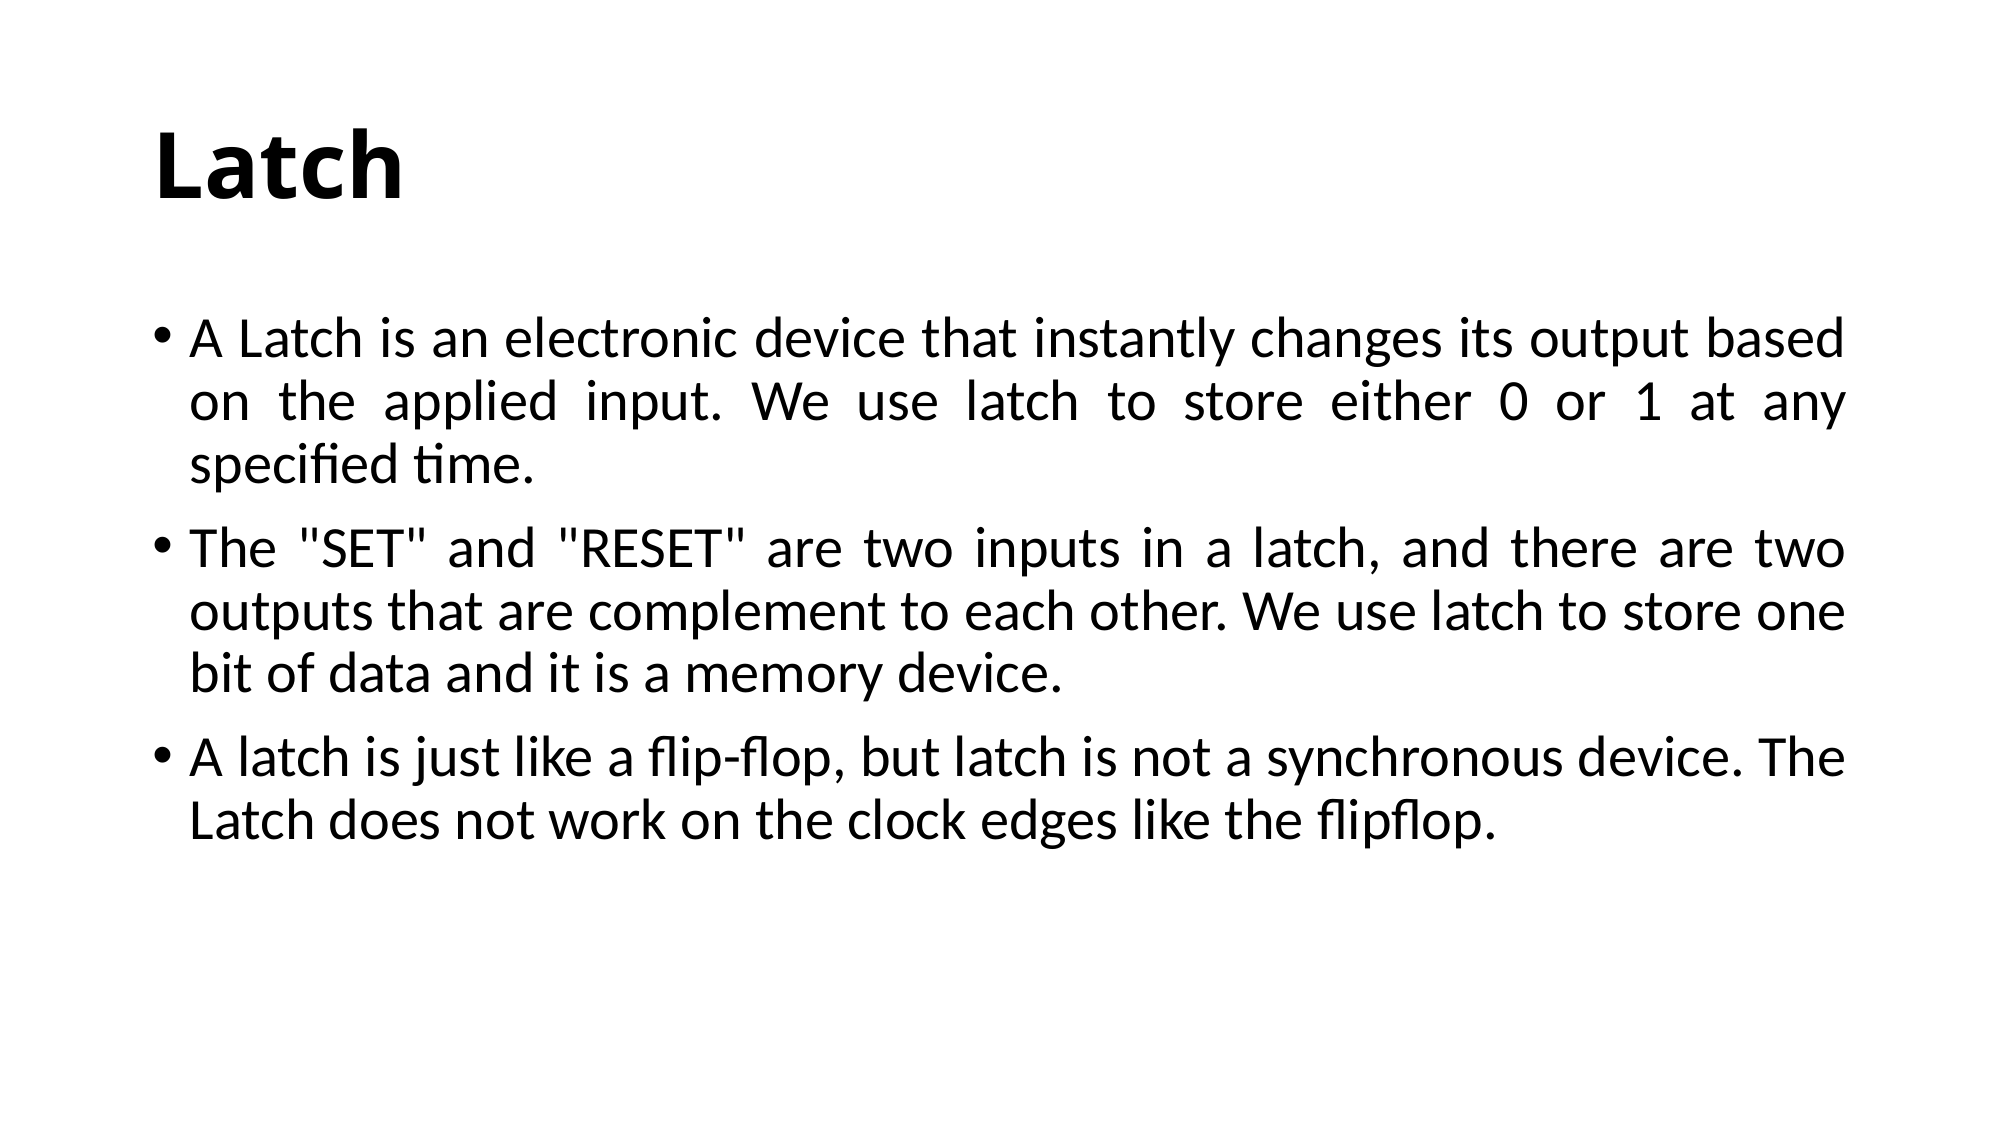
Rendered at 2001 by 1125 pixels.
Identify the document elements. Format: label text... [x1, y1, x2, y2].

title Latch [137, 59, 1863, 278]
list A Latch is an electronic device that instantly changes its output based on the applied input. We use latch to store either 0 or 1 at any specified time. The "SET" and "RESET" are two inputs in a latch, and there are two outputs that are complement to each other. We use latch to store one bit of data and it is a memory device. A latch is just like a flip-flop, but latch is not a synchronous device. The Latch does not work on the clock edges like the flipflop. [137, 299, 1863, 1014]
